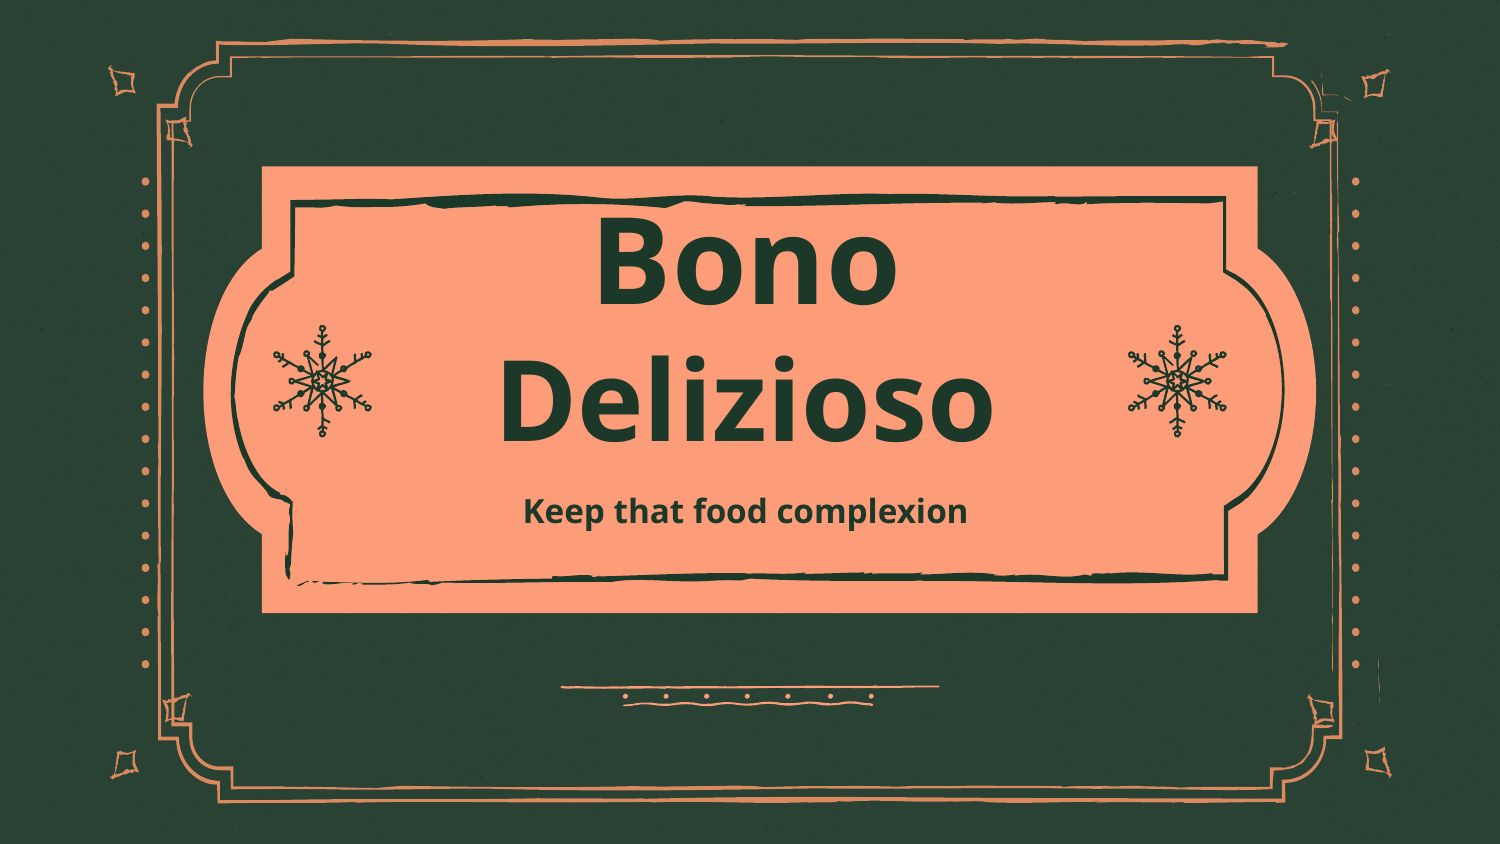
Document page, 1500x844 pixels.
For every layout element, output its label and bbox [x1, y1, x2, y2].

text_box [261, 595, 1258, 614]
text_box [1128, 325, 1227, 437]
text_box [203, 295, 223, 488]
text_box [560, 685, 940, 706]
text_box [1291, 285, 1317, 498]
text_box [261, 166, 1258, 192]
text_box [228, 193, 1287, 587]
